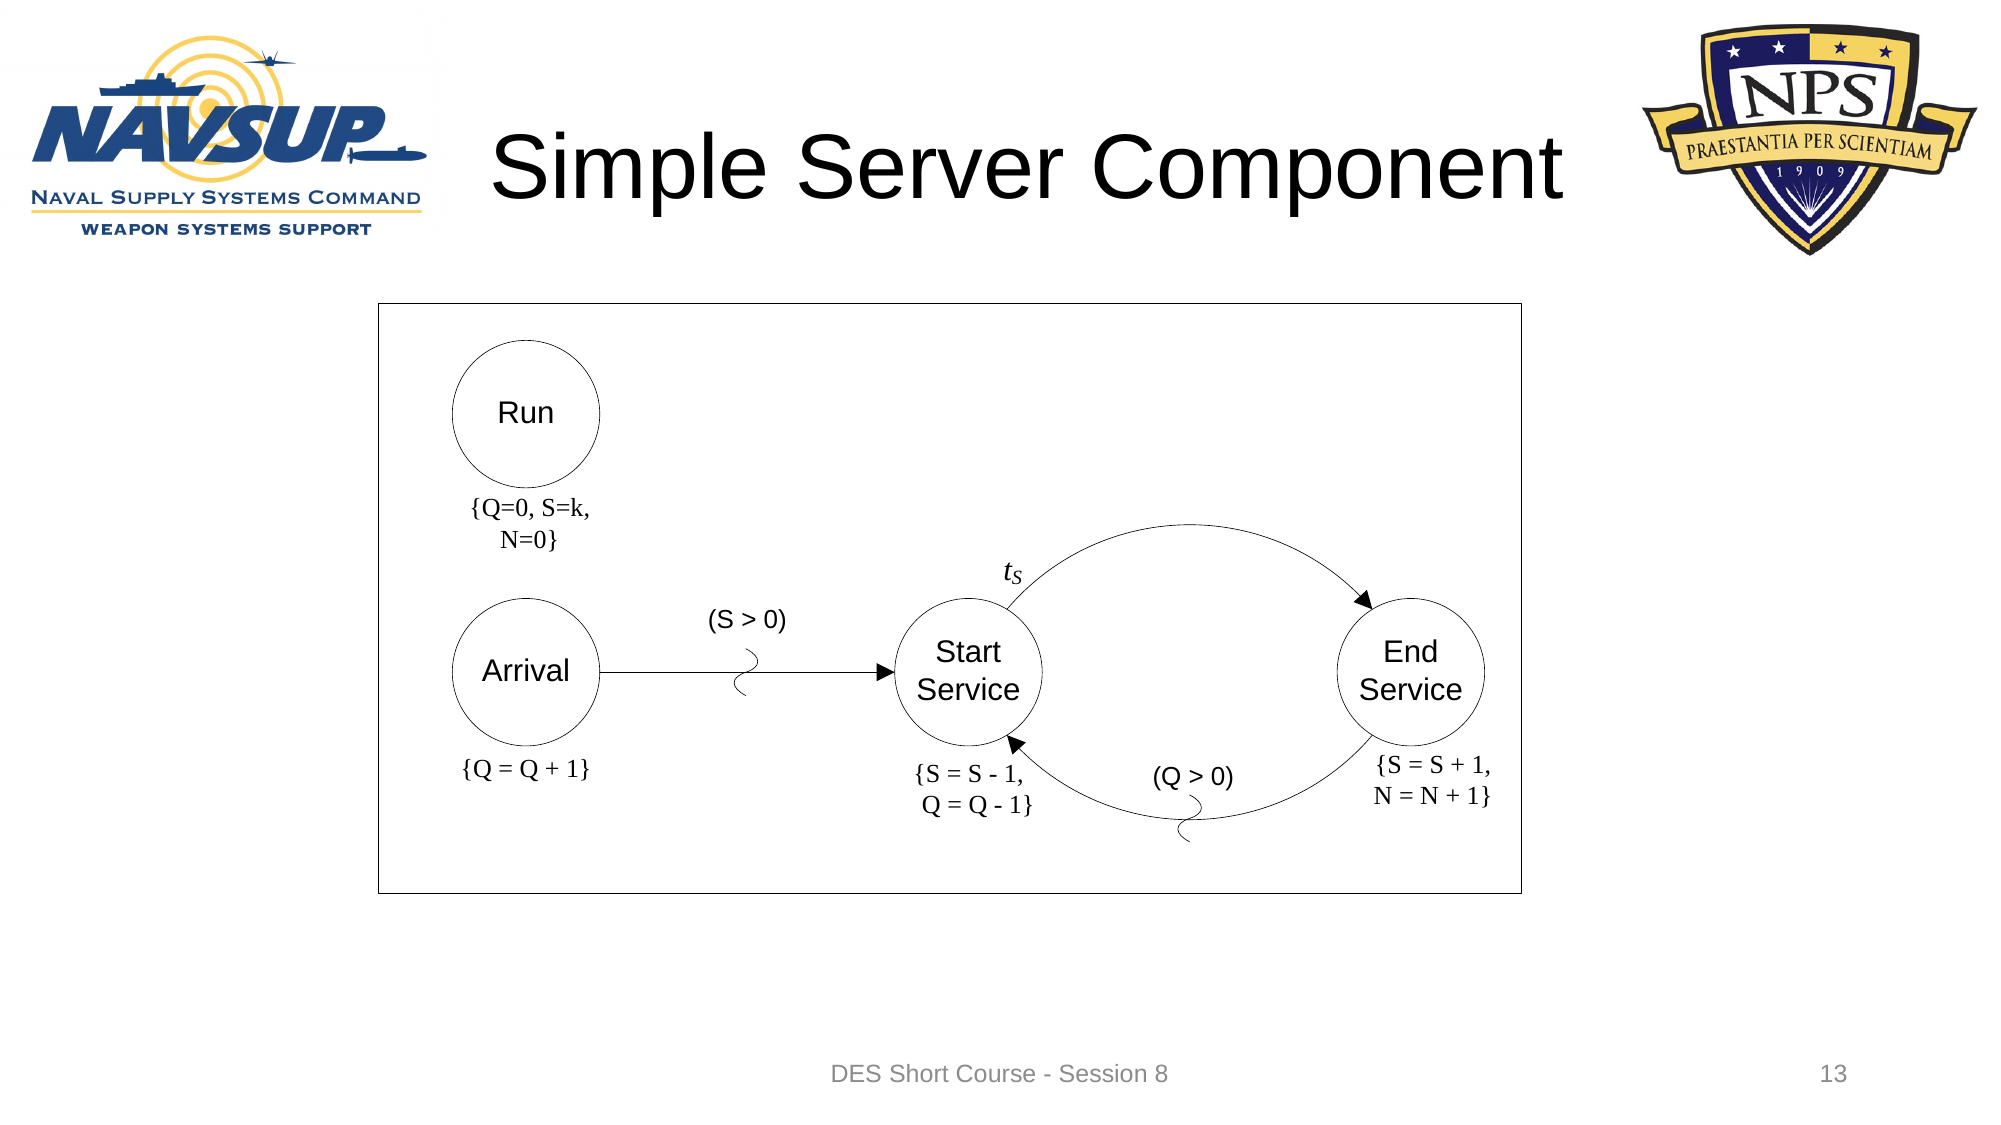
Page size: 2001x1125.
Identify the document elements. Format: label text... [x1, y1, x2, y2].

picture [0, 3, 449, 248]
footer DES Short Course - Session 8 [662, 1042, 1338, 1103]
picture [374, 299, 1526, 897]
title Simple Server Component [435, 59, 1620, 278]
picture [1619, 3, 2000, 276]
slide_number 13 [1412, 1042, 1863, 1103]
